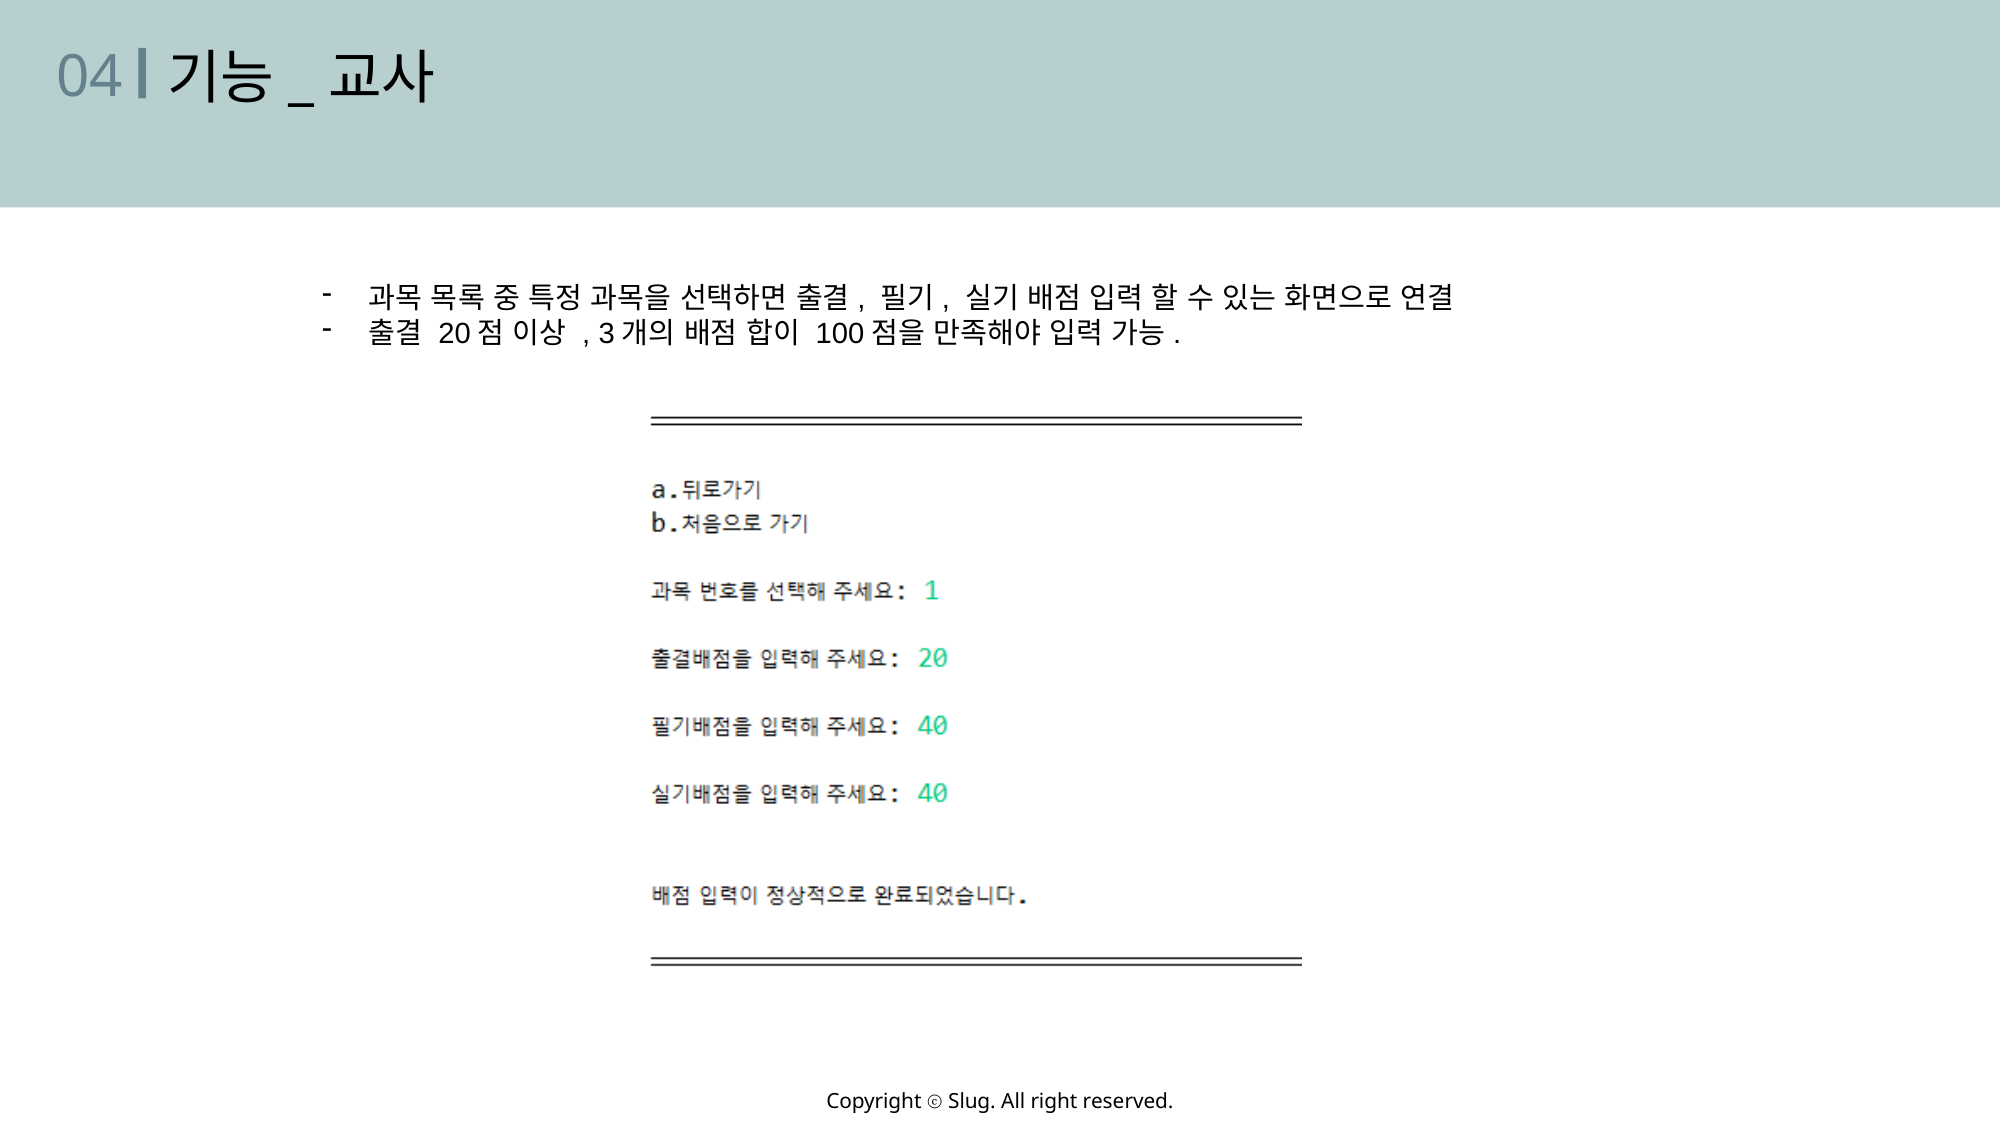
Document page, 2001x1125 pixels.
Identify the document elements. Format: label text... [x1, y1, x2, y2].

picture [594, 380, 1303, 983]
text_box 과목 목록 중 특정 과목을 선택하면 출결, 필기, 실기 배점 입력 할 수 있는 화면으로 연결 출결 20점 이상 , 3개의 배점 합이 100점을 만족해야 입력 가능. [307, 271, 1471, 357]
text_box Copyright ⓒ Slug. All right reserved. [740, 1080, 1260, 1120]
text_box [0, 0, 2000, 209]
text_box 04 [41, 30, 153, 115]
text_box 기능_교사 [152, 33, 595, 118]
text_box [136, 46, 148, 100]
